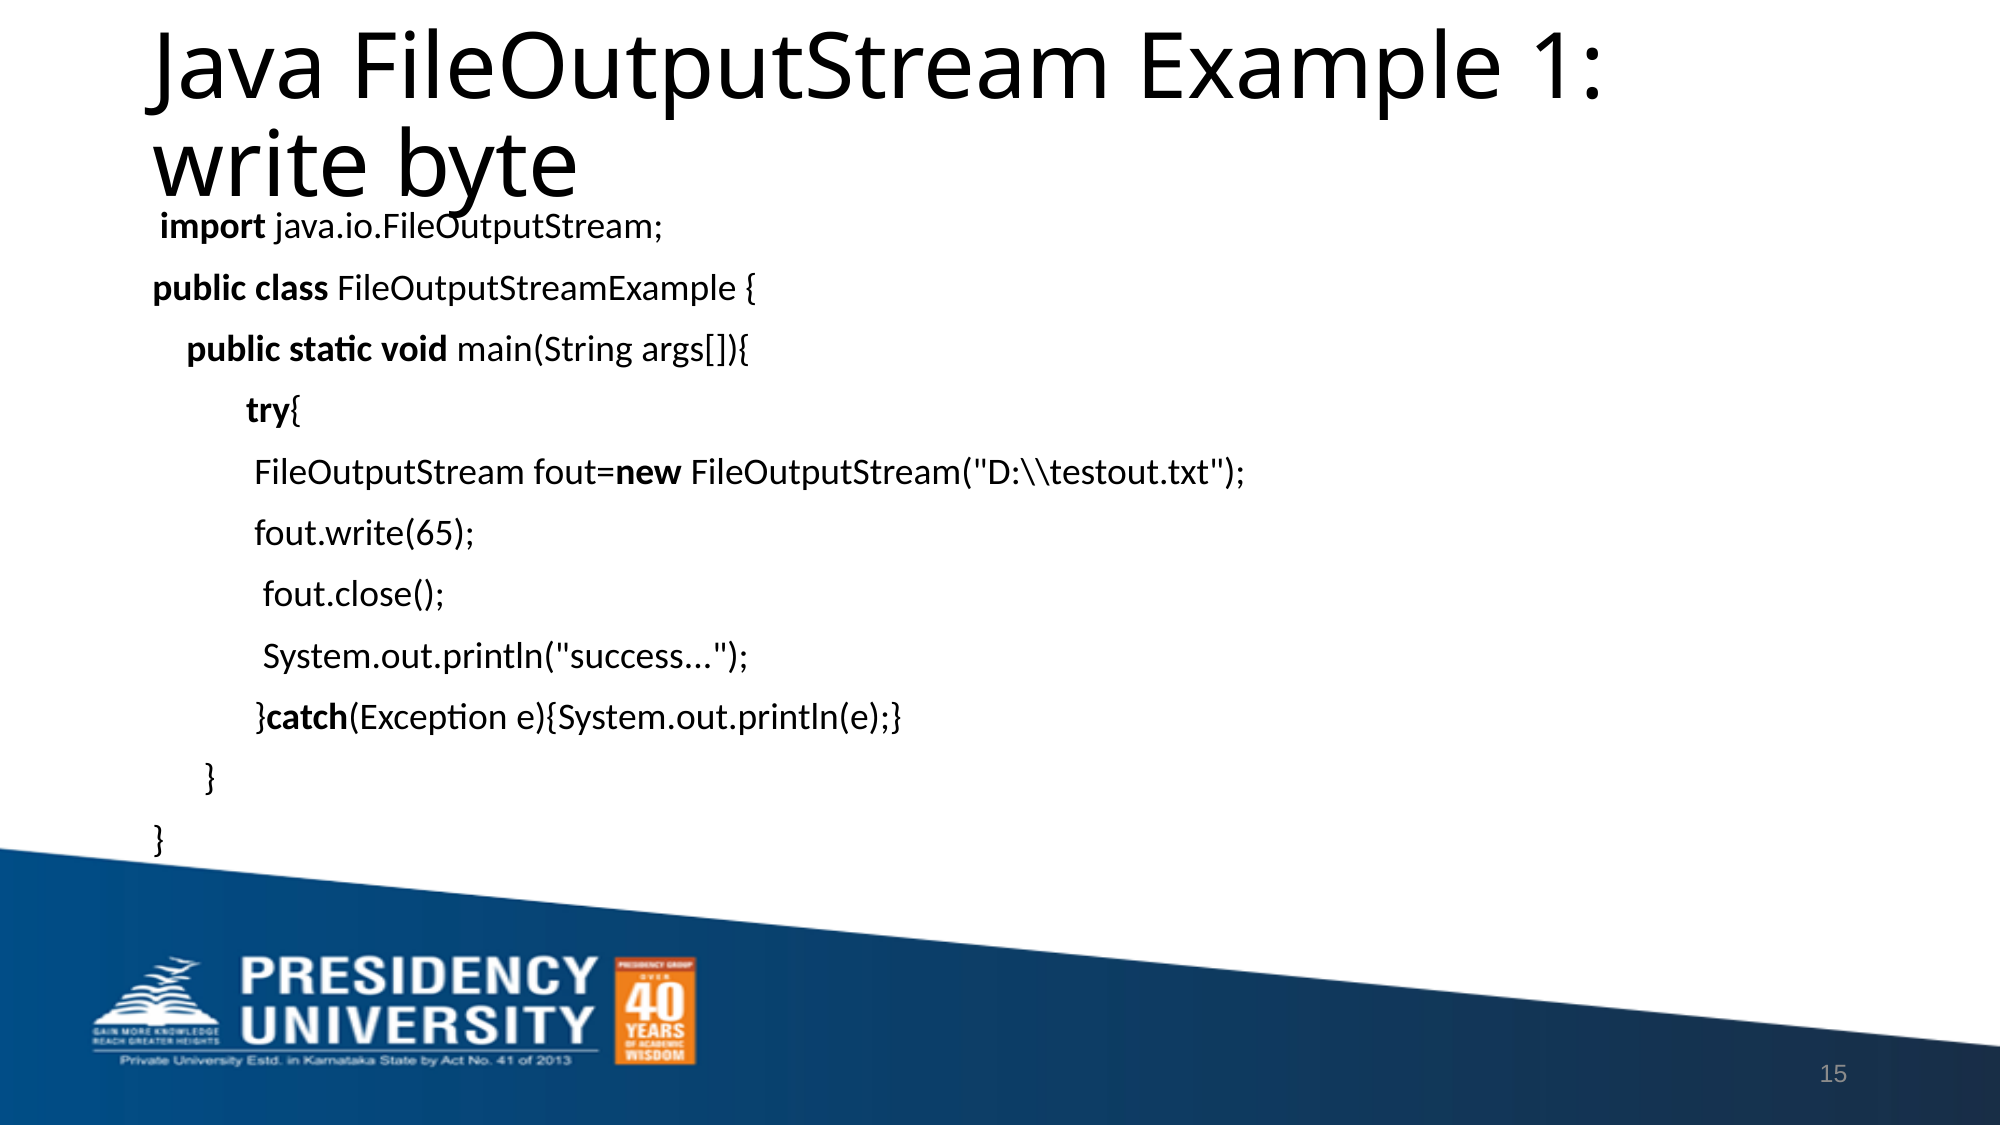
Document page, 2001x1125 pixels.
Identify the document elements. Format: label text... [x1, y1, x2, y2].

title Java FileOutputStream Example 1: write byte [137, 59, 1863, 176]
list import java.io.FileOutputStream; public class FileOutputStreamExample { public static void main(String args[]){ try{ FileOutputStream fout=new FileOutputStream("D:\\testout.txt"); fout.write(65); fout.close(); System.out.println("success..."); }catch(Exception e){System.out.println(e);} } } [137, 199, 1863, 1014]
slide_number 15 [1412, 1042, 1863, 1103]
picture [0, 845, 2000, 1125]
